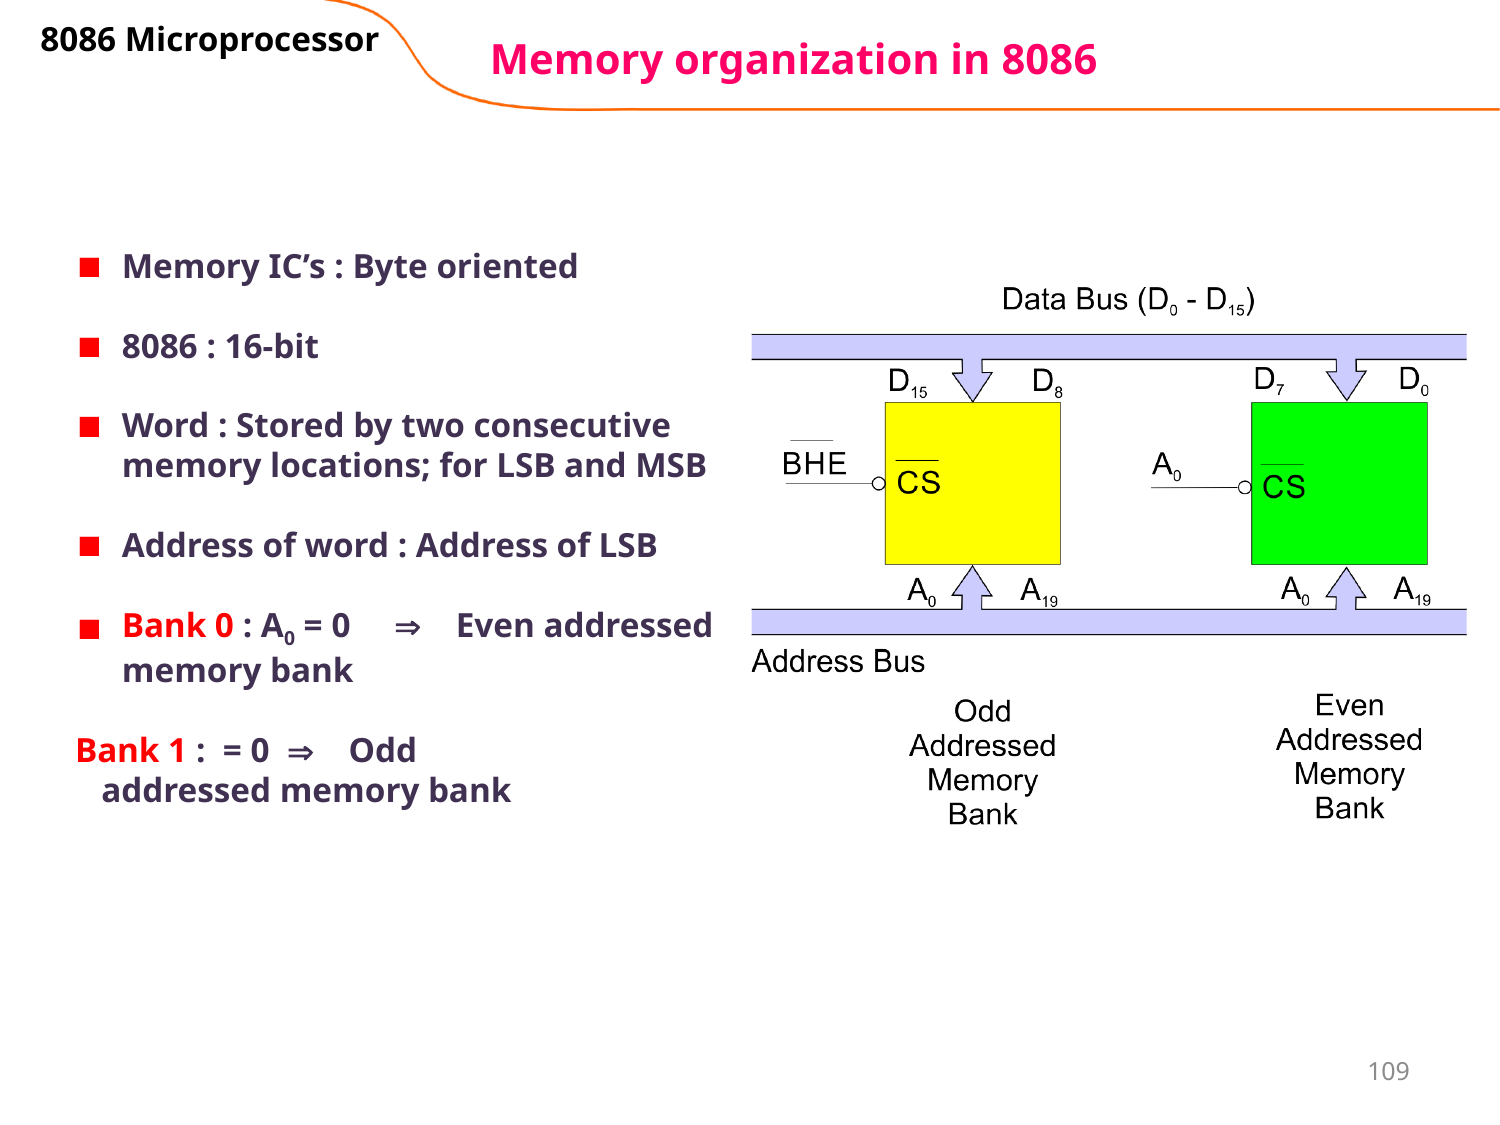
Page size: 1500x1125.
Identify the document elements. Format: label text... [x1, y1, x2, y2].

picture [75, 412, 99, 437]
picture [75, 333, 99, 357]
picture [75, 615, 99, 639]
text_box 8086 Microprocessor [10, 10, 411, 66]
picture [75, 532, 99, 556]
slide_number 109 [1074, 1042, 1425, 1103]
title Memory organization in 8086 [474, 18, 1463, 99]
picture [75, 253, 99, 277]
picture [718, 287, 1500, 826]
picture [308, 0, 1500, 111]
